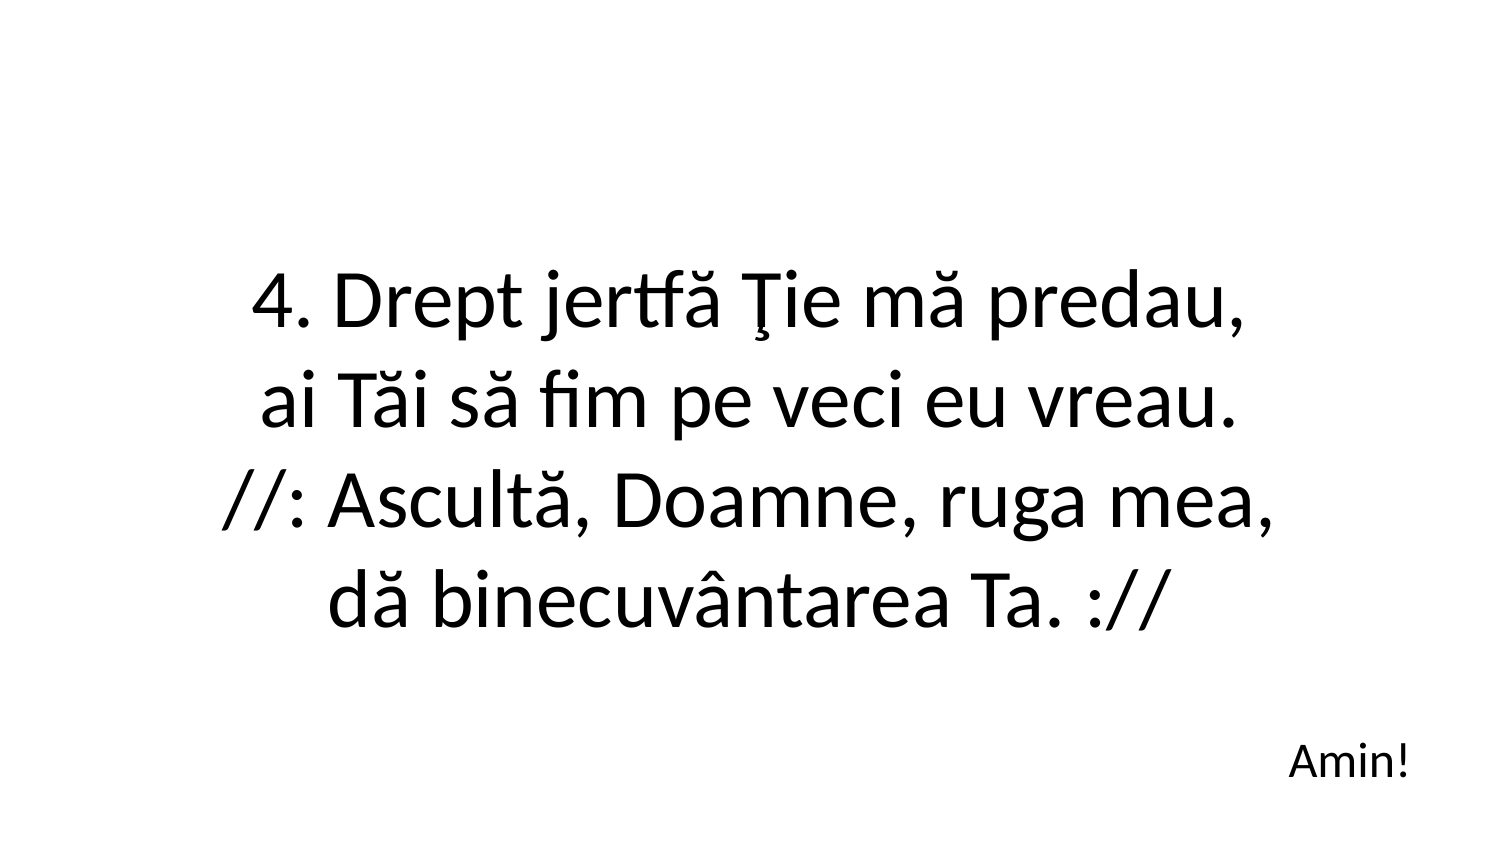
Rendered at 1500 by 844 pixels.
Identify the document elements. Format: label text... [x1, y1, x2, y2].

text_box 4. Drept jertfă Ţie mă predau, ai Tăi să fim pe veci eu vreau. //: Ascultă, Doamne, ruga mea, dă binecuvântarea Ta. :// [207, 192, 1293, 652]
text_box Amin! [1273, 674, 1427, 795]
